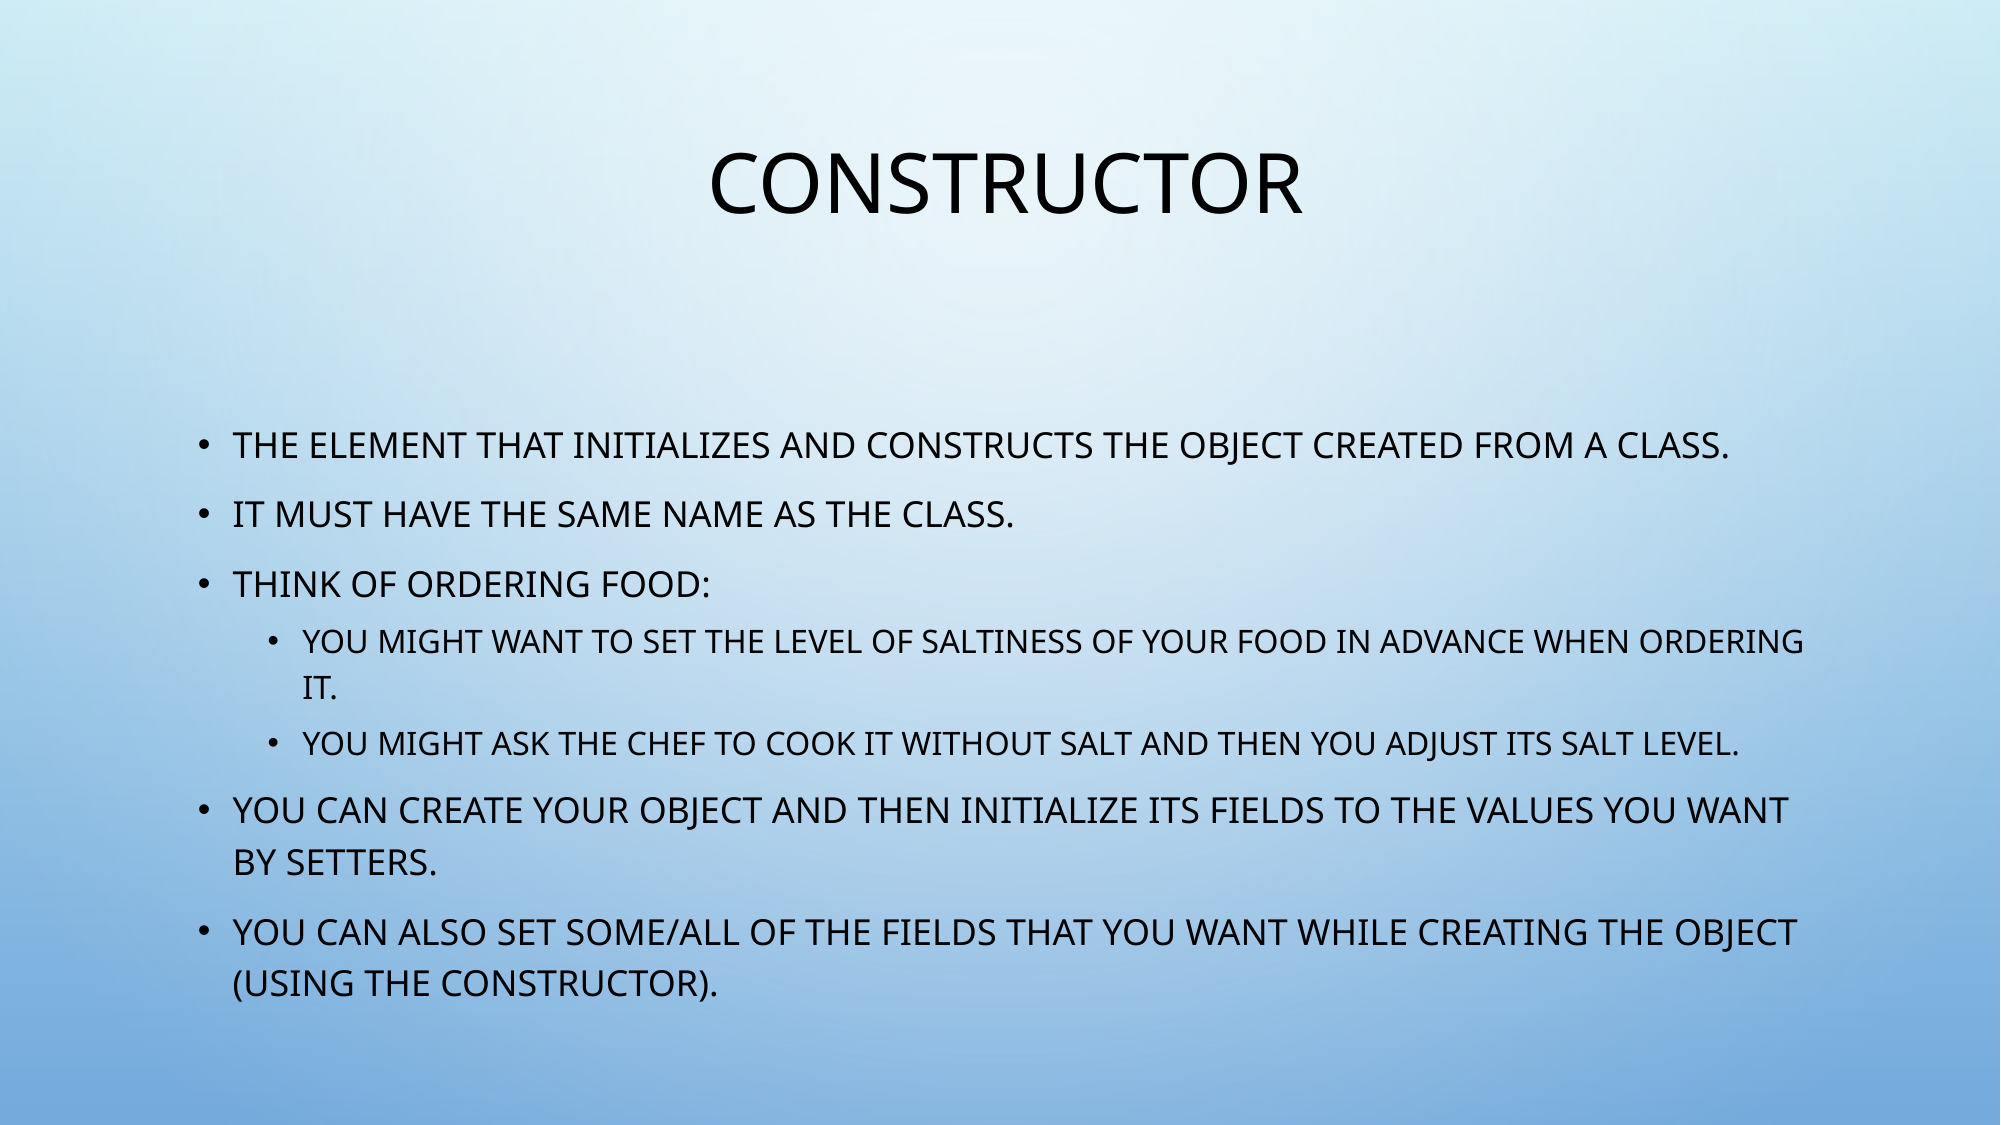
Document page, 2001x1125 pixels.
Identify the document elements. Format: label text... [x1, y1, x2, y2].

list The element that initializes and constructs the object created from a class. It must have the same name as the class. Think of ordering food: You might want to set the level of saltiness of your food in advance when ordering it. You might ask the chef to cook it without salt and then you adjust its salt level. You can create your object and then initialize its fields to the values you want by setters. You can also set some/all of the fields that you want while creating the object (using the constructor). [183, 406, 1851, 1013]
title Constructor [183, 90, 1851, 284]
